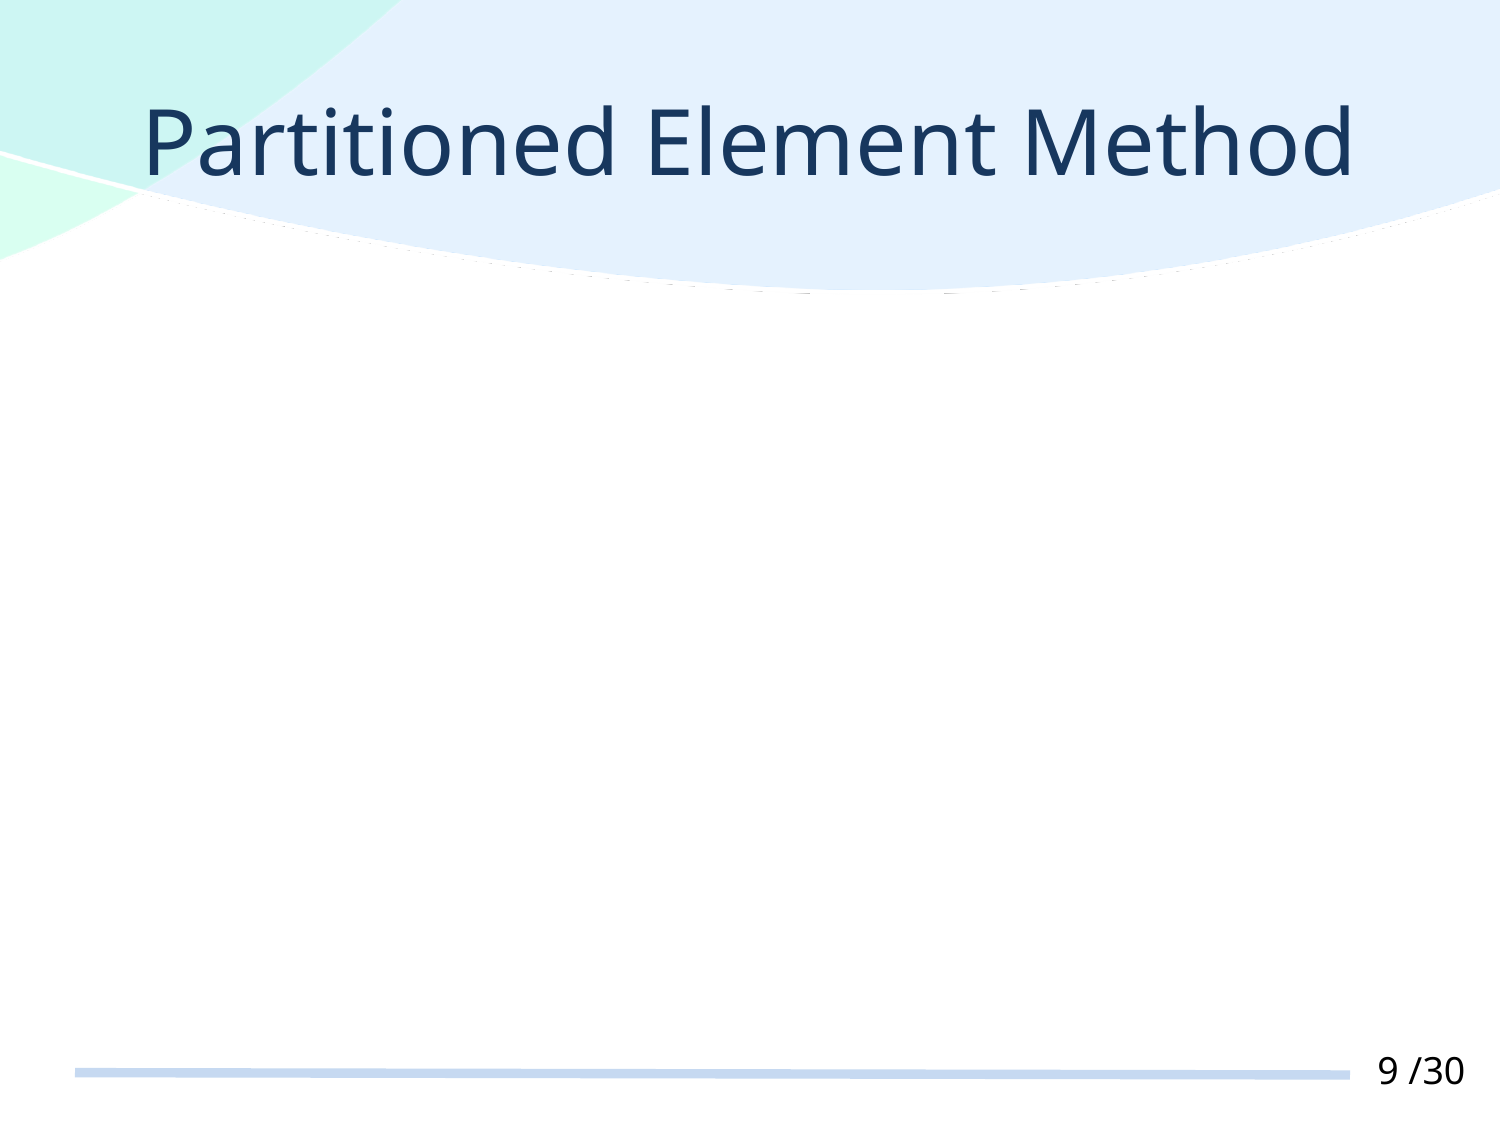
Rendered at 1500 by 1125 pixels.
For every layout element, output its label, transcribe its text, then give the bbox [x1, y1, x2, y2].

title Partitioned Element Method [75, 45, 1425, 233]
picture [0, 0, 1500, 1125]
